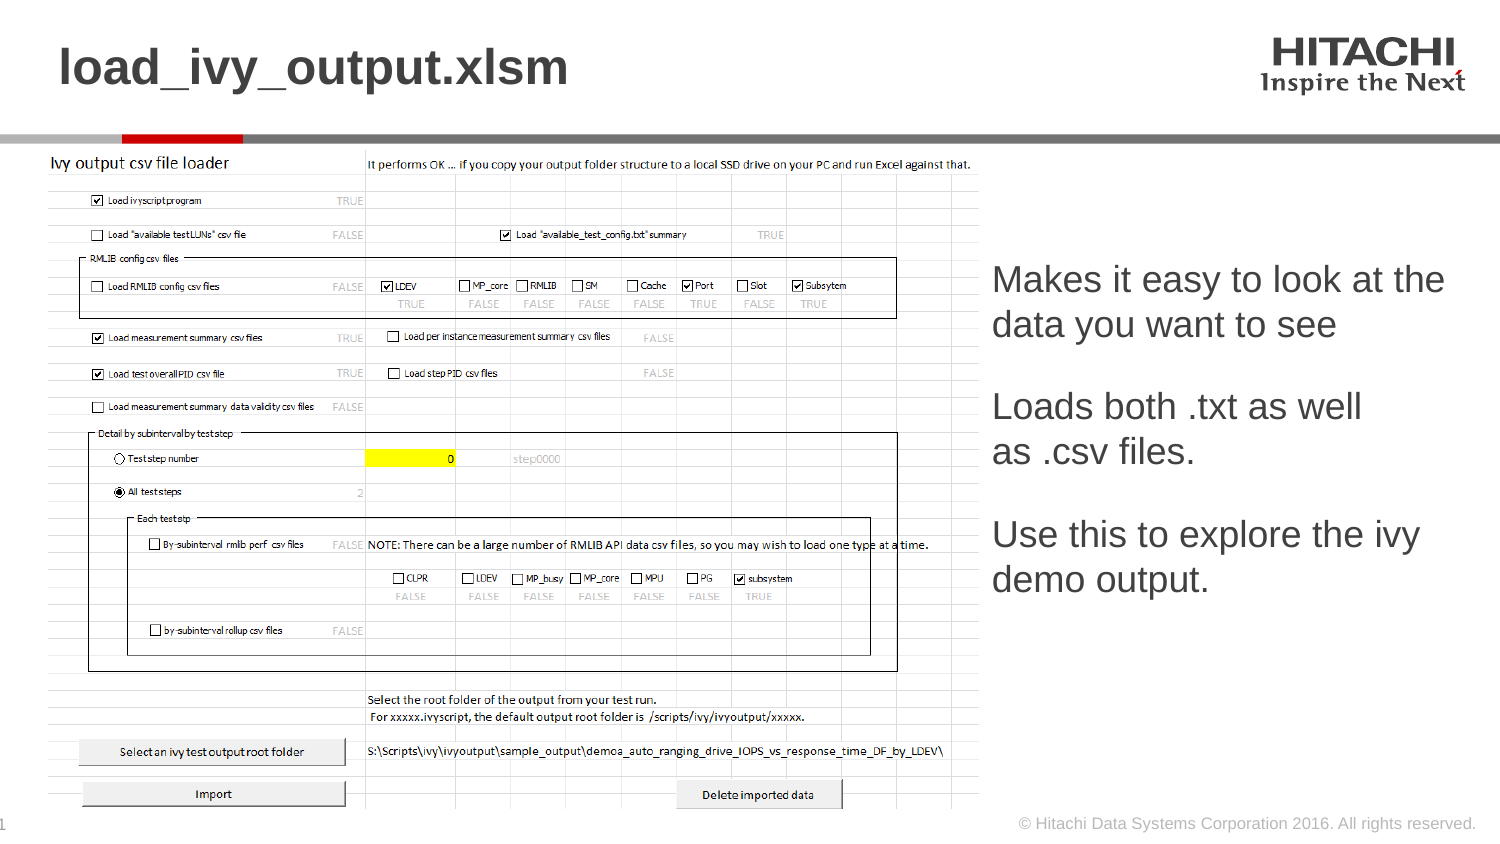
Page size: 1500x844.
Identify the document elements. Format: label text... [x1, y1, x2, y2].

list Makes it easy to look at the data you want to see Loads both .txt as well as .csv files. Use this to explore the ivy demo output. [983, 247, 1470, 611]
title load_ivy_output.xlsm [43, 8, 1200, 129]
picture [48, 150, 979, 809]
